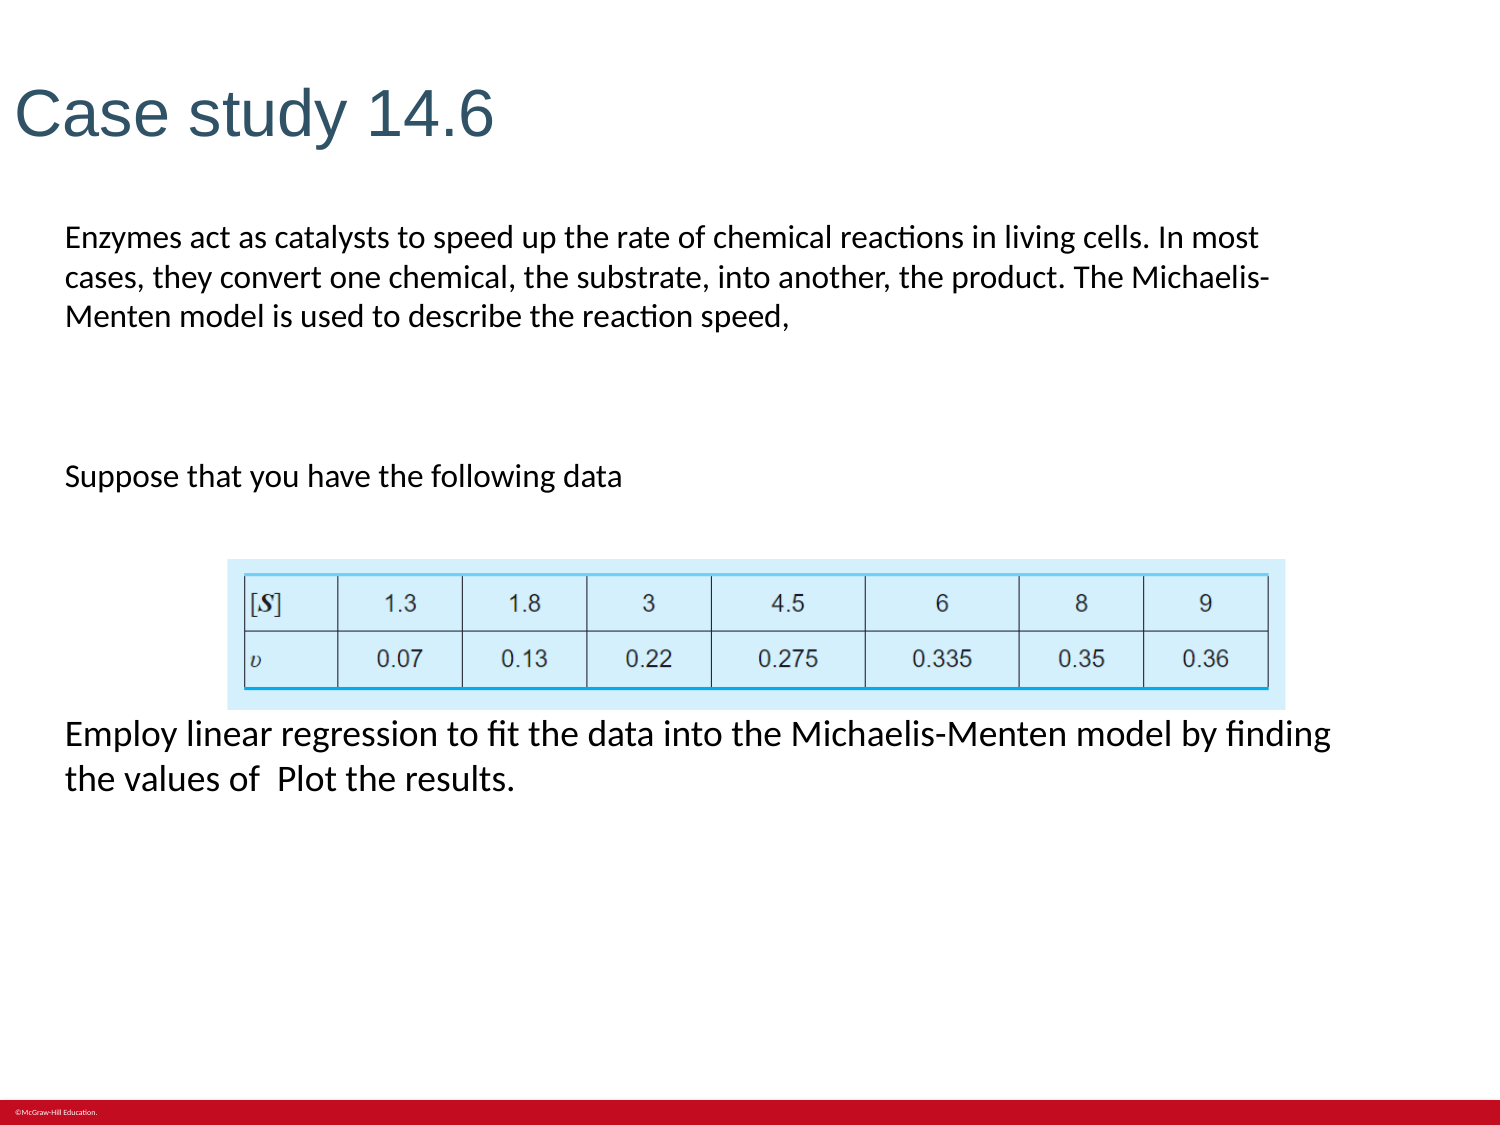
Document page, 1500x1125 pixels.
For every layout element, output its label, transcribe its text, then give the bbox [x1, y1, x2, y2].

title Case study 14.6 [0, 12, 1500, 208]
picture [224, 559, 1306, 710]
